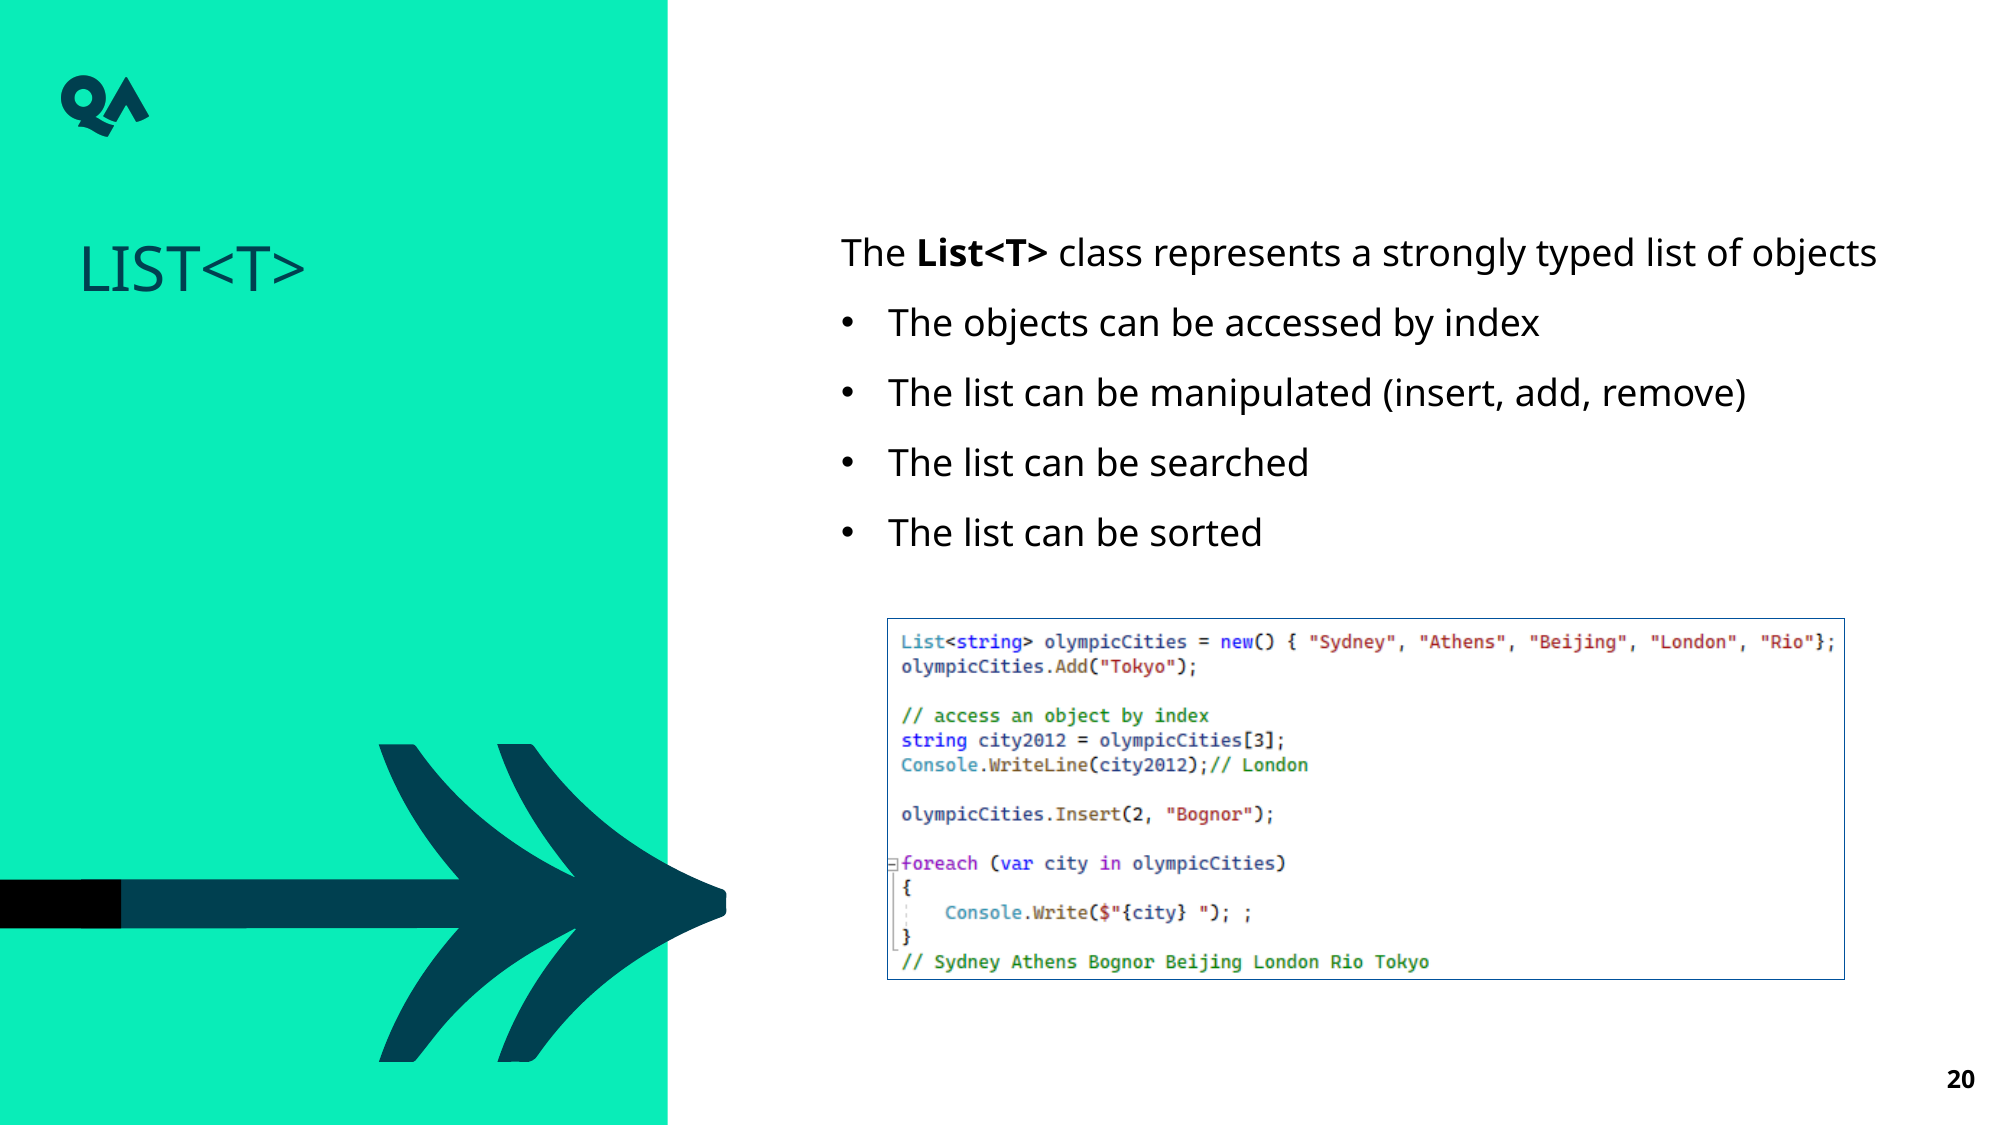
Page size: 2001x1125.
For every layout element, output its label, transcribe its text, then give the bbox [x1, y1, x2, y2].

slide_number 20 [1846, 1068, 1976, 1098]
picture [44, 61, 166, 148]
list The List<T> class represents a strongly typed list of objects The objects can be accessed by index The list can be manipulated (insert, add, remove) The list can be searched The list can be sorted [826, 221, 1937, 1062]
picture [887, 618, 1846, 980]
list List<T> [63, 221, 628, 673]
